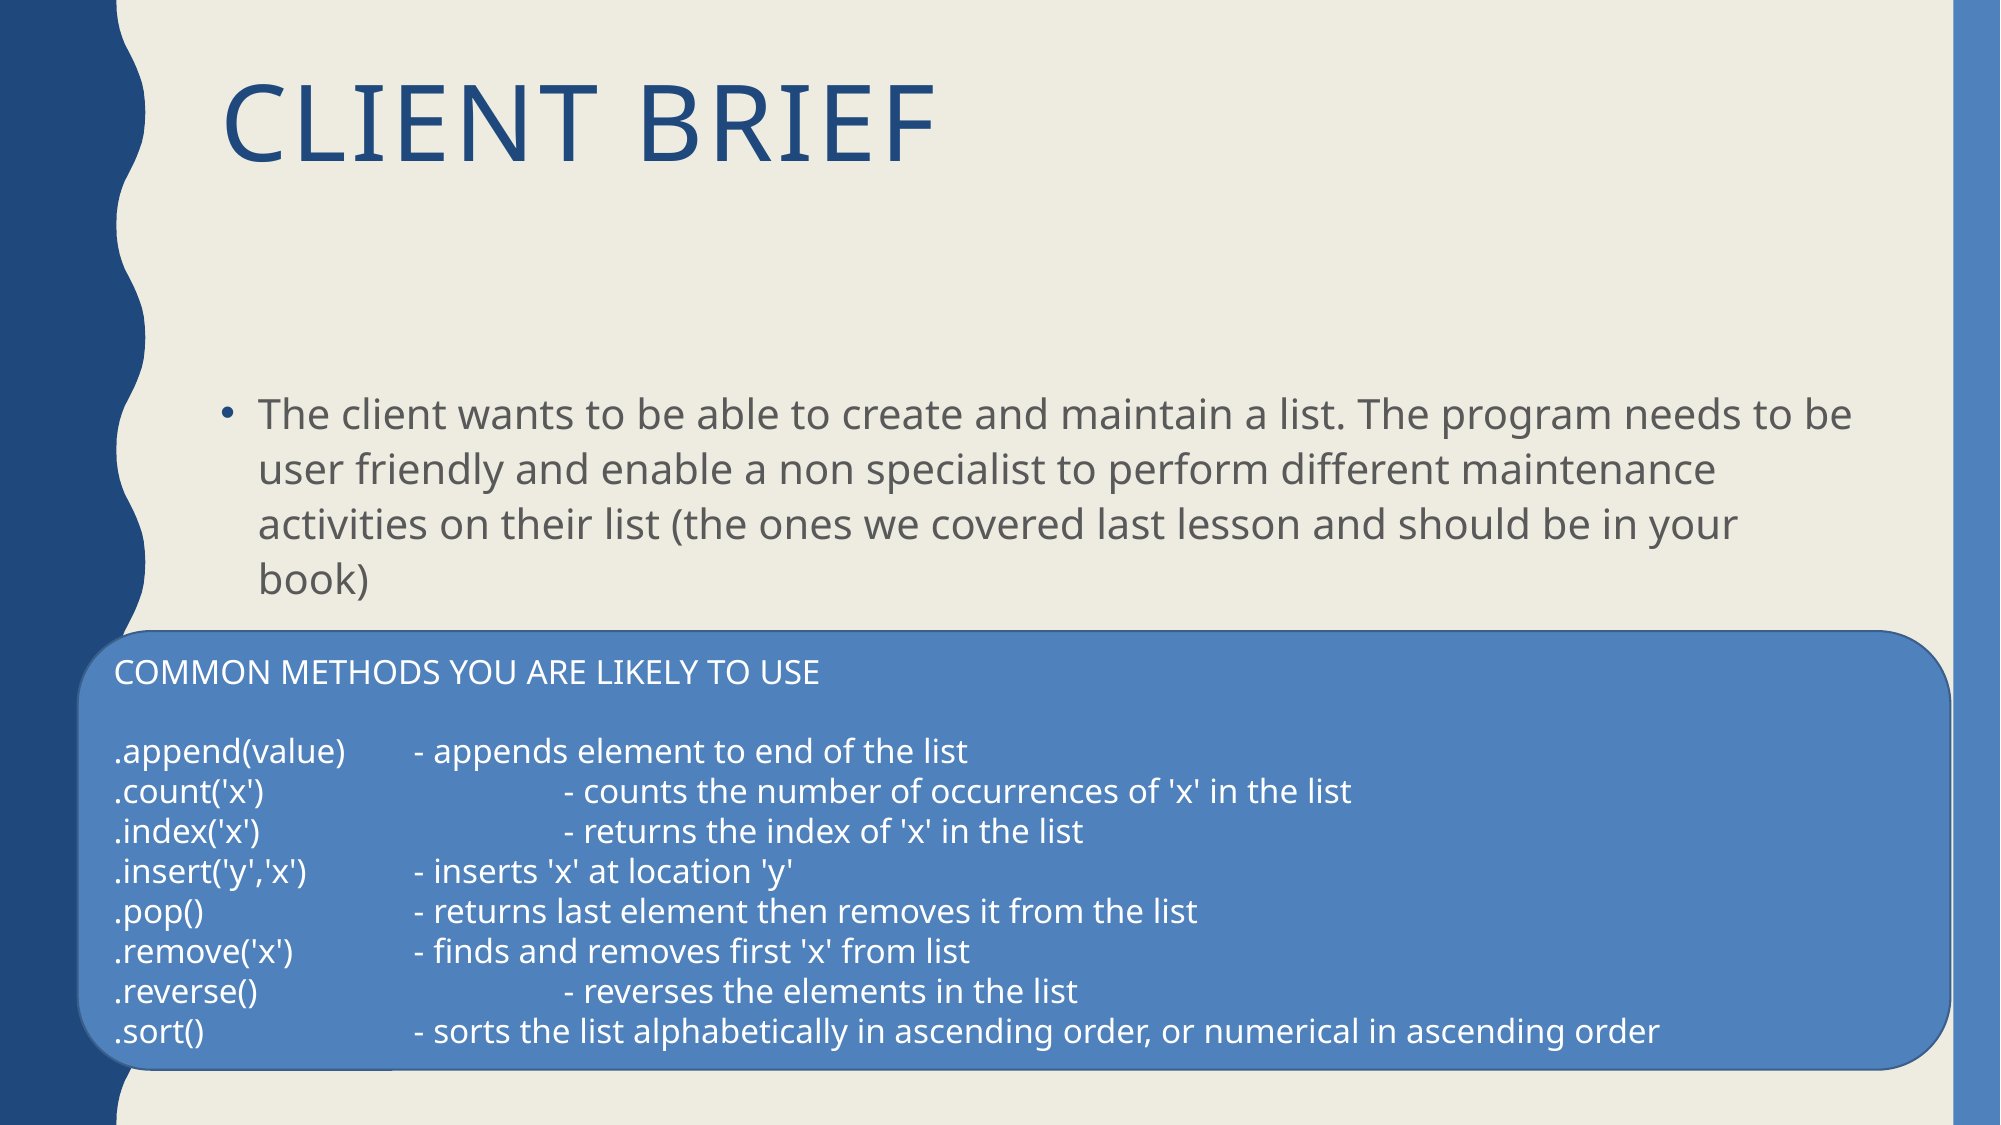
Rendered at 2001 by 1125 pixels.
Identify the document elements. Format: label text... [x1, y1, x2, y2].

text_box COMMON METHODS YOU ARE LIKELY TO USE .append(value) - appends element to end of the list .count('x') - counts the number of occurrences of 'x' in the list .index('x') - returns the index of 'x' in the list .insert('y','x') - inserts 'x' at location 'y' .pop() - returns last element then removes it from the list .remove('x') - finds and removes first 'x' from list .reverse() - reverses the elements in the list .sort() - sorts the list alphabetically in ascending order, or numerical in ascending order [76, 630, 1952, 1071]
list The client wants to be able to create and maintain a list. The program needs to be user friendly and enable a non specialist to perform different maintenance activities on their list (the ones we covered last lesson and should be in your book) Try to use string manipulation in your end product (i.e. strip, title, upper, etc) [205, 375, 1875, 630]
title Client Brief [205, 62, 1875, 308]
